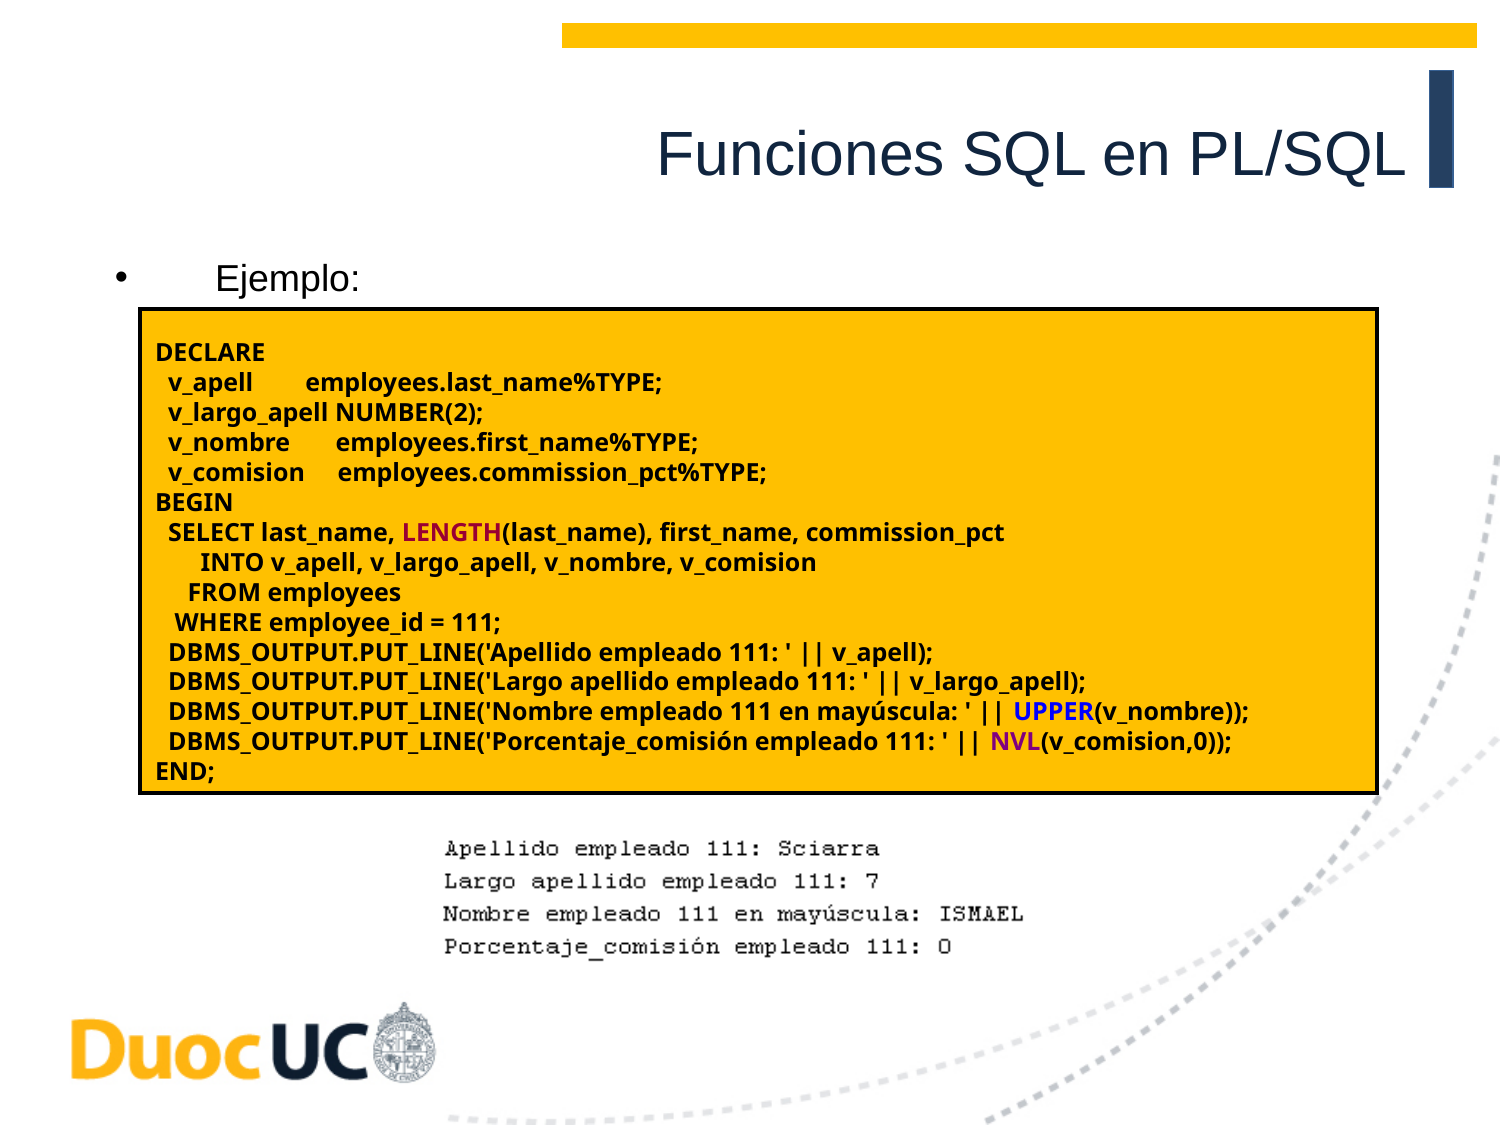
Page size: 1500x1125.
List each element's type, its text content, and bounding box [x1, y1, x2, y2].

text_box DECLARE v_apell employees.last_name%TYPE; v_largo_apell NUMBER(2); v_nombre employees.first_name%TYPE; v_comision employees.commission_pct%TYPE; BEGIN SELECT last_name, LENGTH(last_name), first_name, commission_pct INTO v_apell, v_largo_apell, v_nombre, v_comision FROM employees WHERE employee_id = 111; DBMS_OUTPUT.PUT_LINE('Apellido empleado 111: ' || v_apell); DBMS_OUTPUT.PUT_LINE('Largo apellido empleado 111: ' || v_largo_apell); DBMS_OUTPUT.PUT_LINE('Nombre empleado 111 en mayúscula: ' || UPPER(v_nombre)); DBMS_OUTPUT.PUT_LINE('Porcentaje_comisión empleado 111: ' || NVL(v_comision,0)); END; [140, 309, 1378, 793]
title Funciones SQL en PL/SQL [144, 30, 1424, 272]
picture [0, 0, 1500, 1125]
text_box Ejemplo: [100, 255, 1412, 323]
